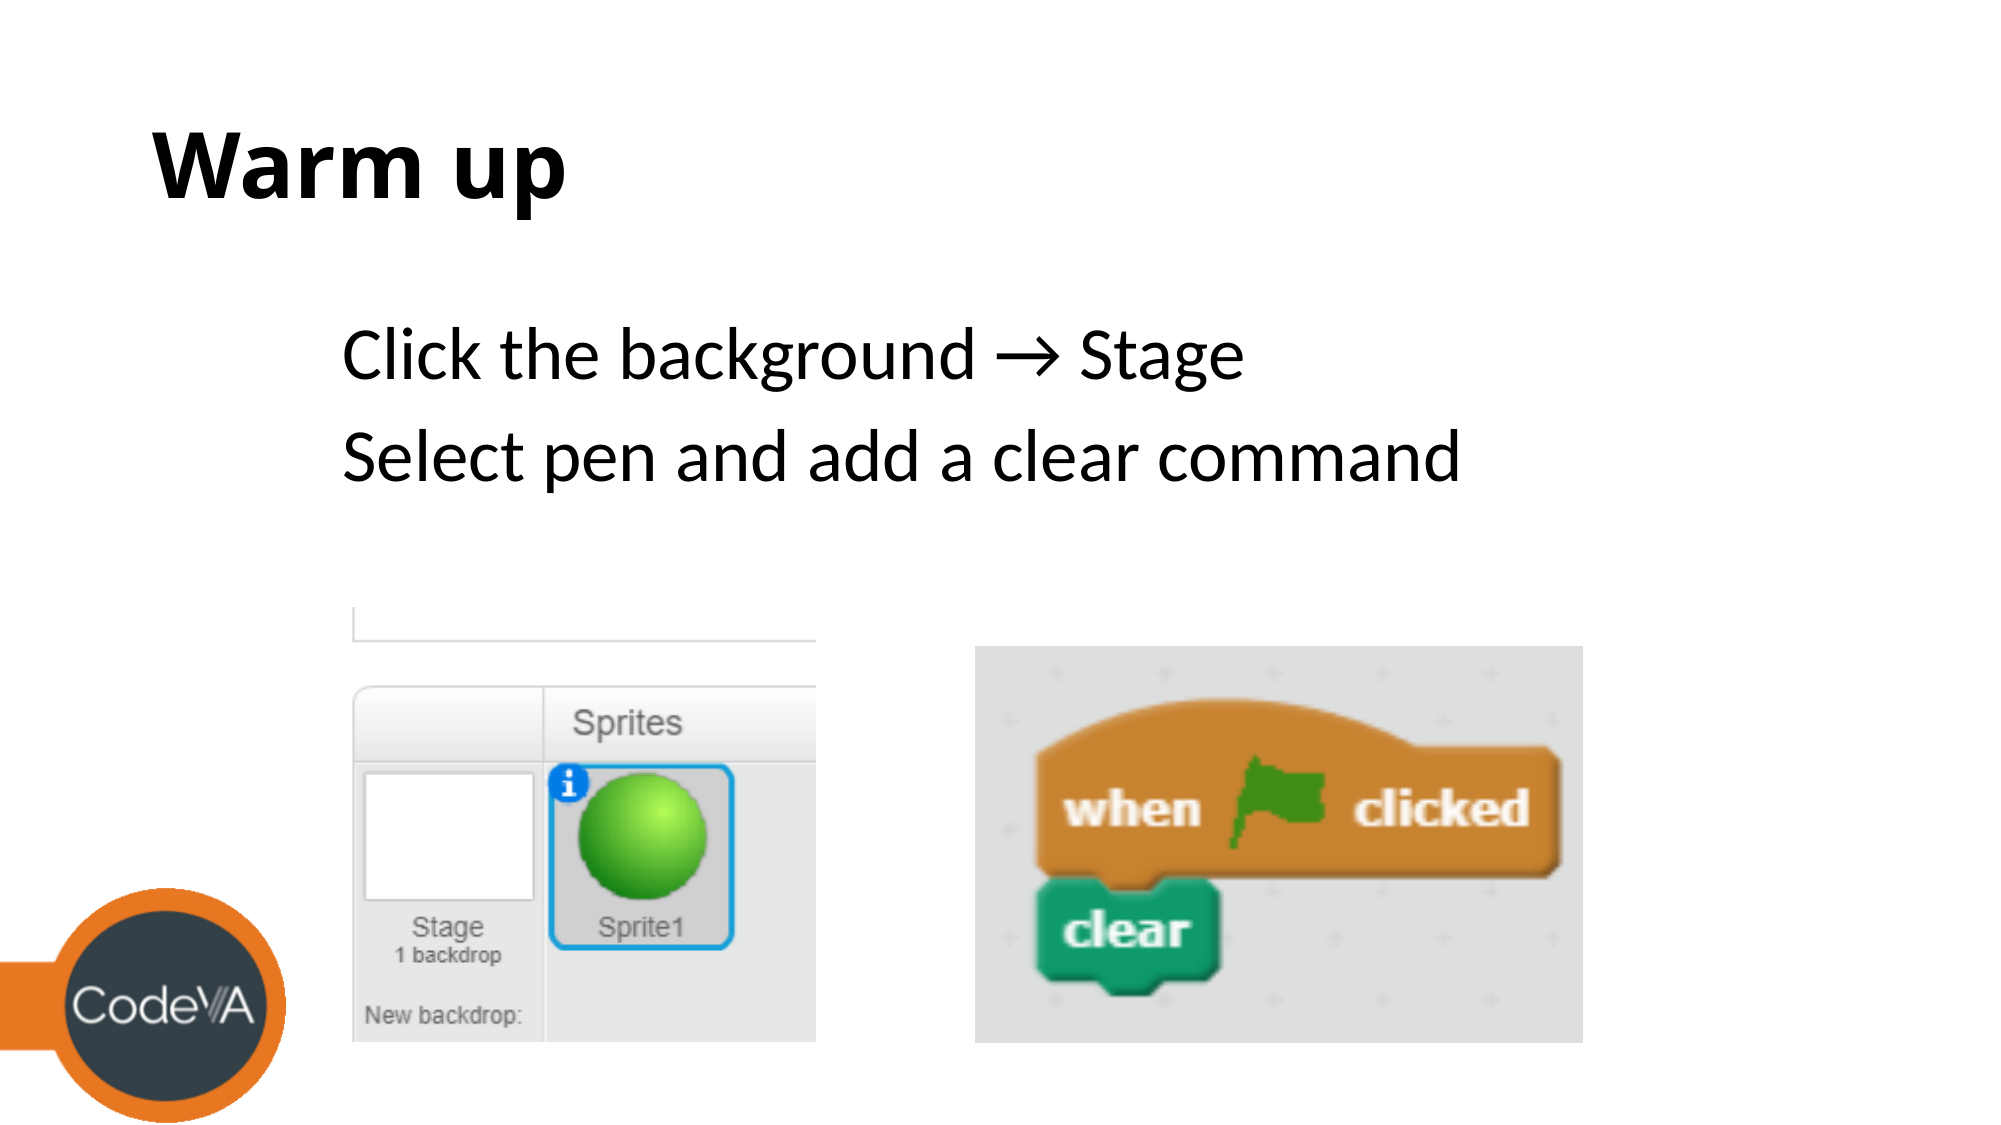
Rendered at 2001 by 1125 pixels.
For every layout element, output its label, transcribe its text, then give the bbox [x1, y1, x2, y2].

list Click the background → Stage Select pen and add a clear command [298, 299, 1863, 844]
picture [341, 607, 816, 1043]
picture [975, 646, 1583, 1043]
picture [0, 885, 286, 1125]
title Warm up [137, 59, 1863, 278]
